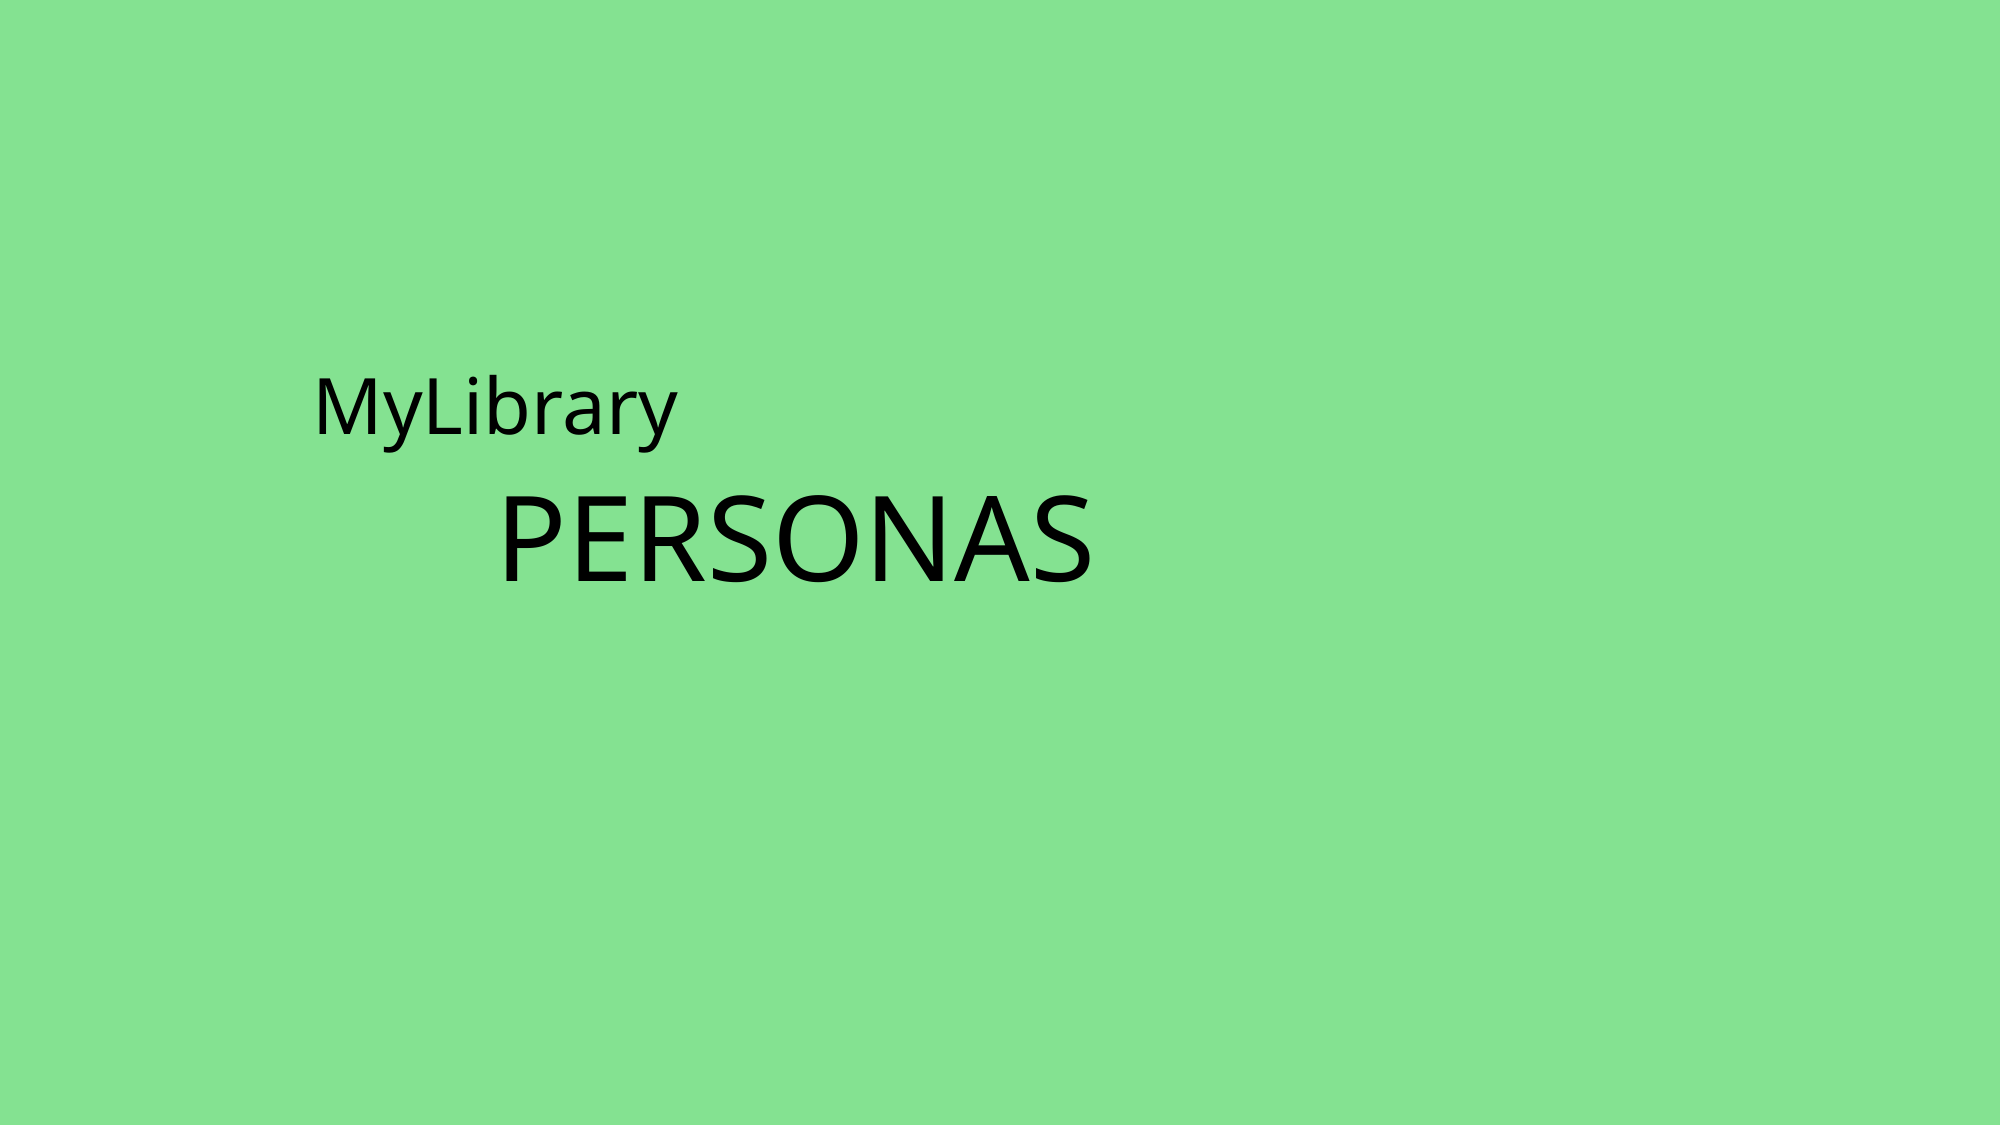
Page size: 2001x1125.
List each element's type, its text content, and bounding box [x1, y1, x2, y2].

text_box [0, 0, 2000, 1125]
title PERSONAS [267, 456, 1326, 618]
subtitle MyLibrary [267, 350, 724, 468]
